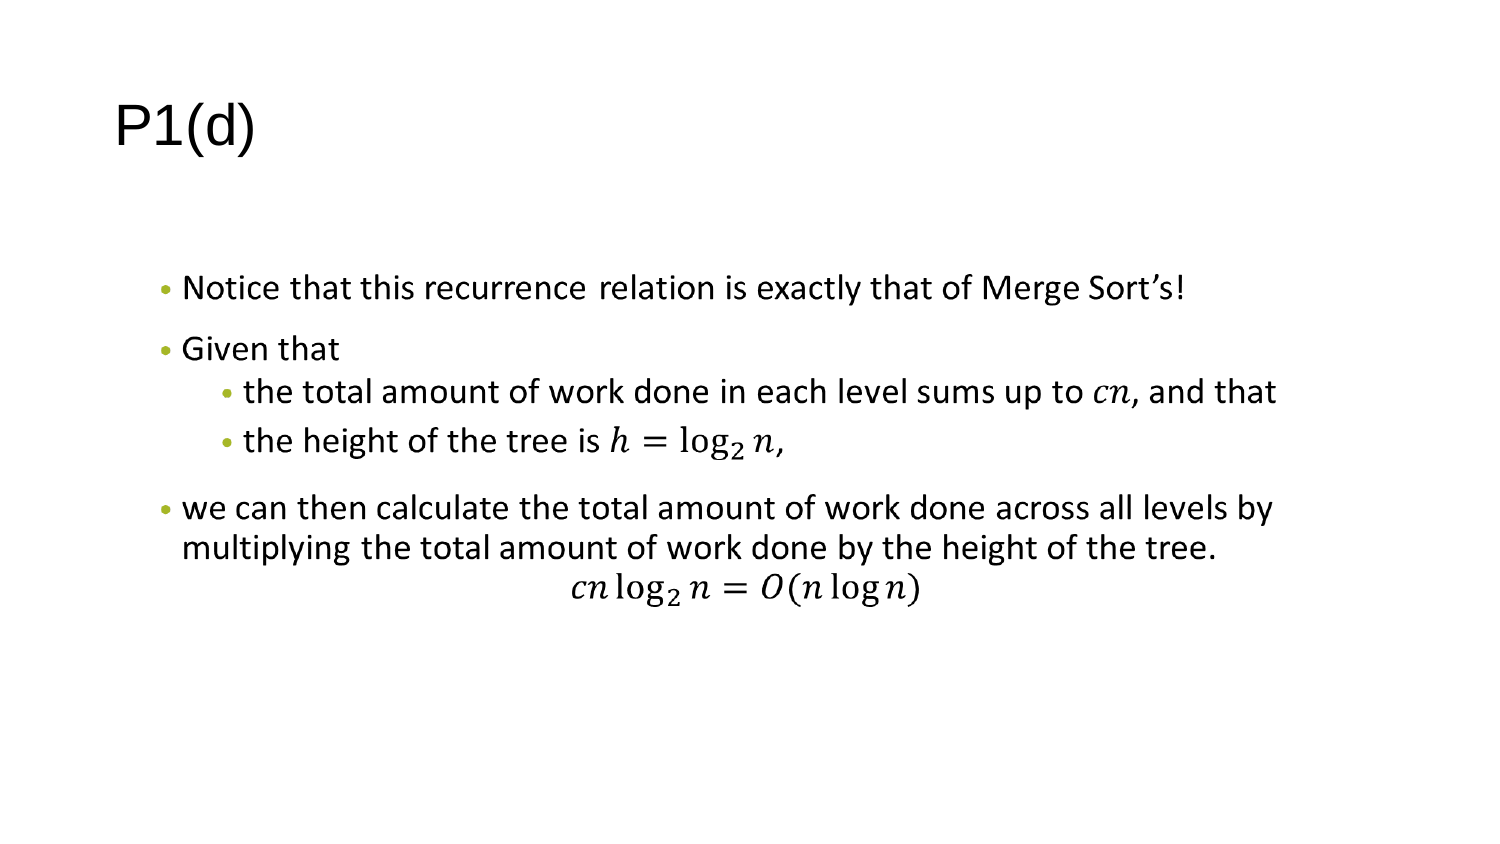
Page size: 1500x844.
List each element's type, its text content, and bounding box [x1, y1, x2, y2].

title P1(d) [103, 44, 1397, 208]
list [140, 253, 1356, 791]
